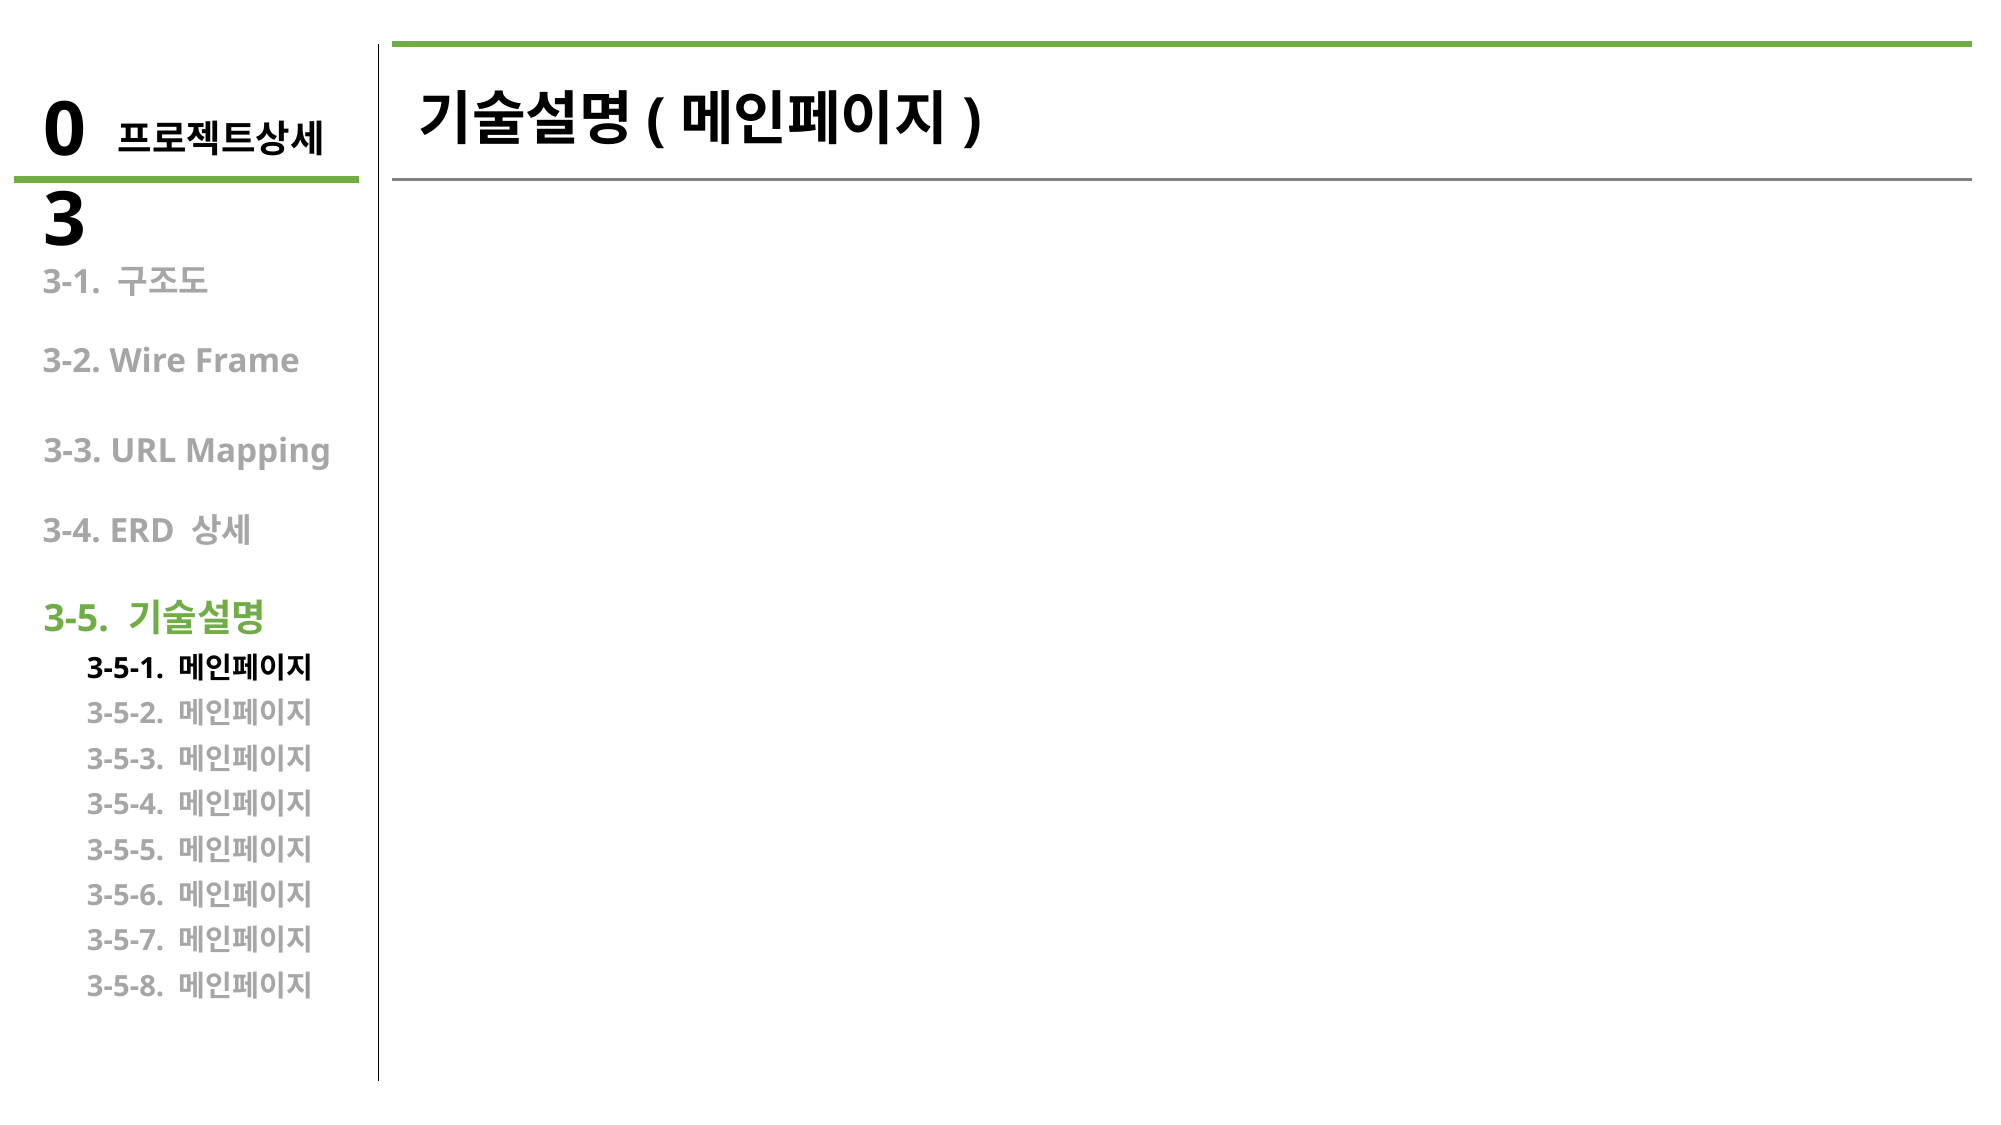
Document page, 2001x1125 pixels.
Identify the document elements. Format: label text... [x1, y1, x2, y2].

text_box 03 [14, 183, 116, 269]
text_box 3-1. 구조도 3-2. Wire Frame 3-3. URL Mapping 3-4. ERD 상세 3-5. 기술설명 [19, 212, 347, 647]
text_box 03 [14, 73, 116, 176]
text_box 3-5-1. 메인페이지 3-5-2. 메인페이지 3-5-3. 메인페이지 3-5-4. 메인페이지 3-5-5. 메인페이지 3-5-6. 메인페이지 3-5-7. 메인페이지 3-5-8. 메인페이지 [72, 631, 329, 1010]
text_box 기술설명(메인페이지) [403, 73, 997, 159]
text_box 프로젝트상세 [103, 107, 340, 168]
